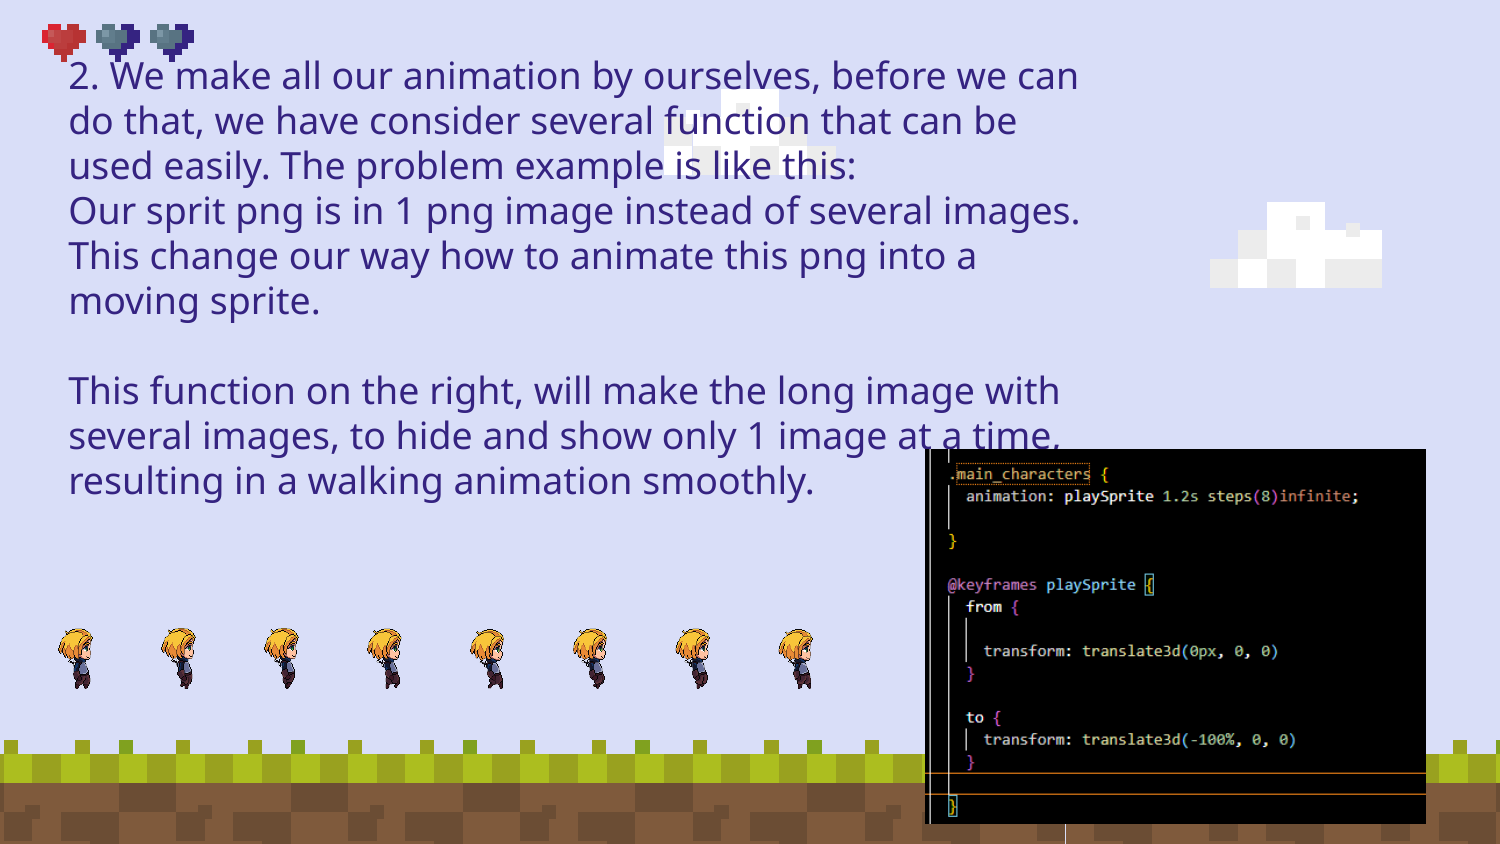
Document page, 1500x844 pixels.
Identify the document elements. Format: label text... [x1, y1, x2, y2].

picture [925, 449, 1426, 824]
picture [32, 584, 857, 689]
subtitle 2. We make all our animation by ourselves, before we can do that, we have consider several function that can be used easily. The problem example is like this: Our sprit png is in 1 png image instead of several images. This change our way how to animate this png into a moving sprite. This function on the right, will make the long image with several images, to hide and show only 1 image at a time, resulting in a walking animation smoothly. [47, 238, 1102, 316]
